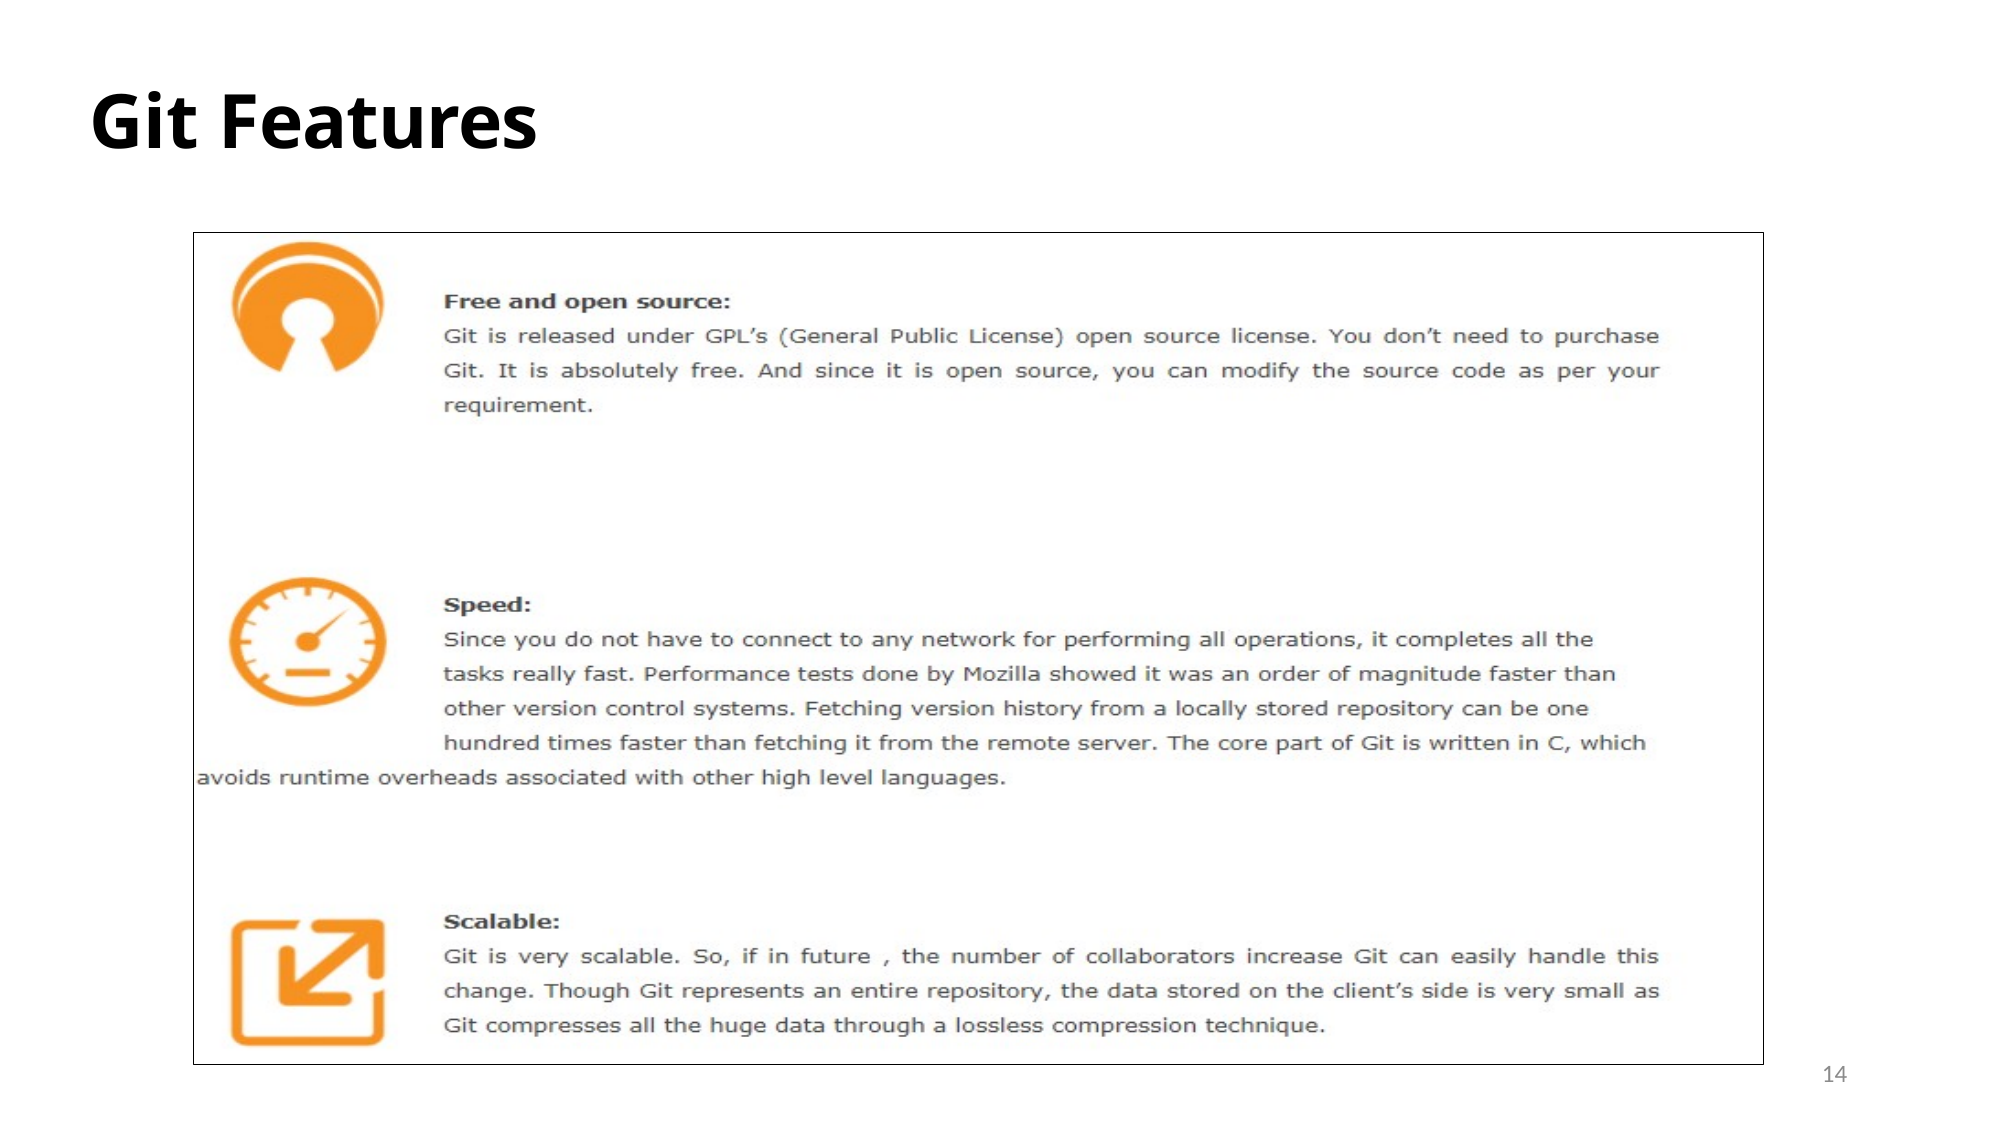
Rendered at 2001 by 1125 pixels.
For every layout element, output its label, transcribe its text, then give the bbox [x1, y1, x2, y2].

text_box [193, 232, 1763, 1065]
title Git Features [87, 22, 811, 213]
slide_number 14 [1412, 1042, 1863, 1103]
